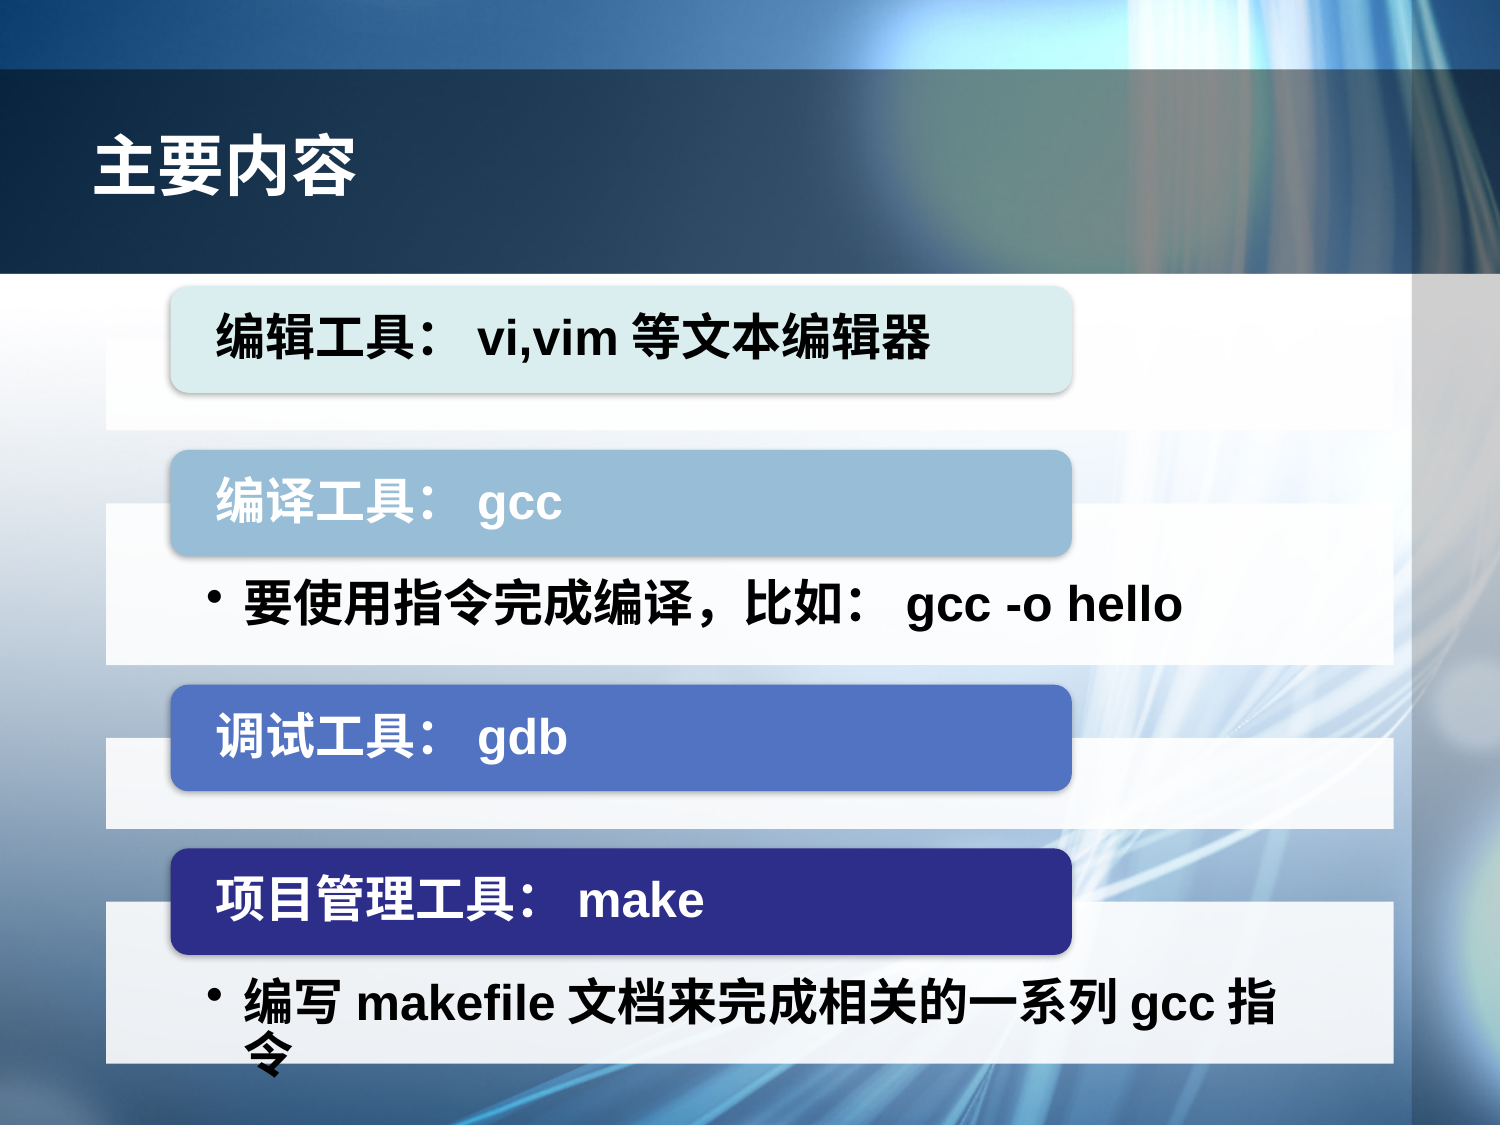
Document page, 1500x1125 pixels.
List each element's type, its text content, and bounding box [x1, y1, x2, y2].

picture [0, 0, 1500, 1125]
text_box 主要内容 [76, 116, 374, 212]
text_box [105, 274, 1394, 1076]
